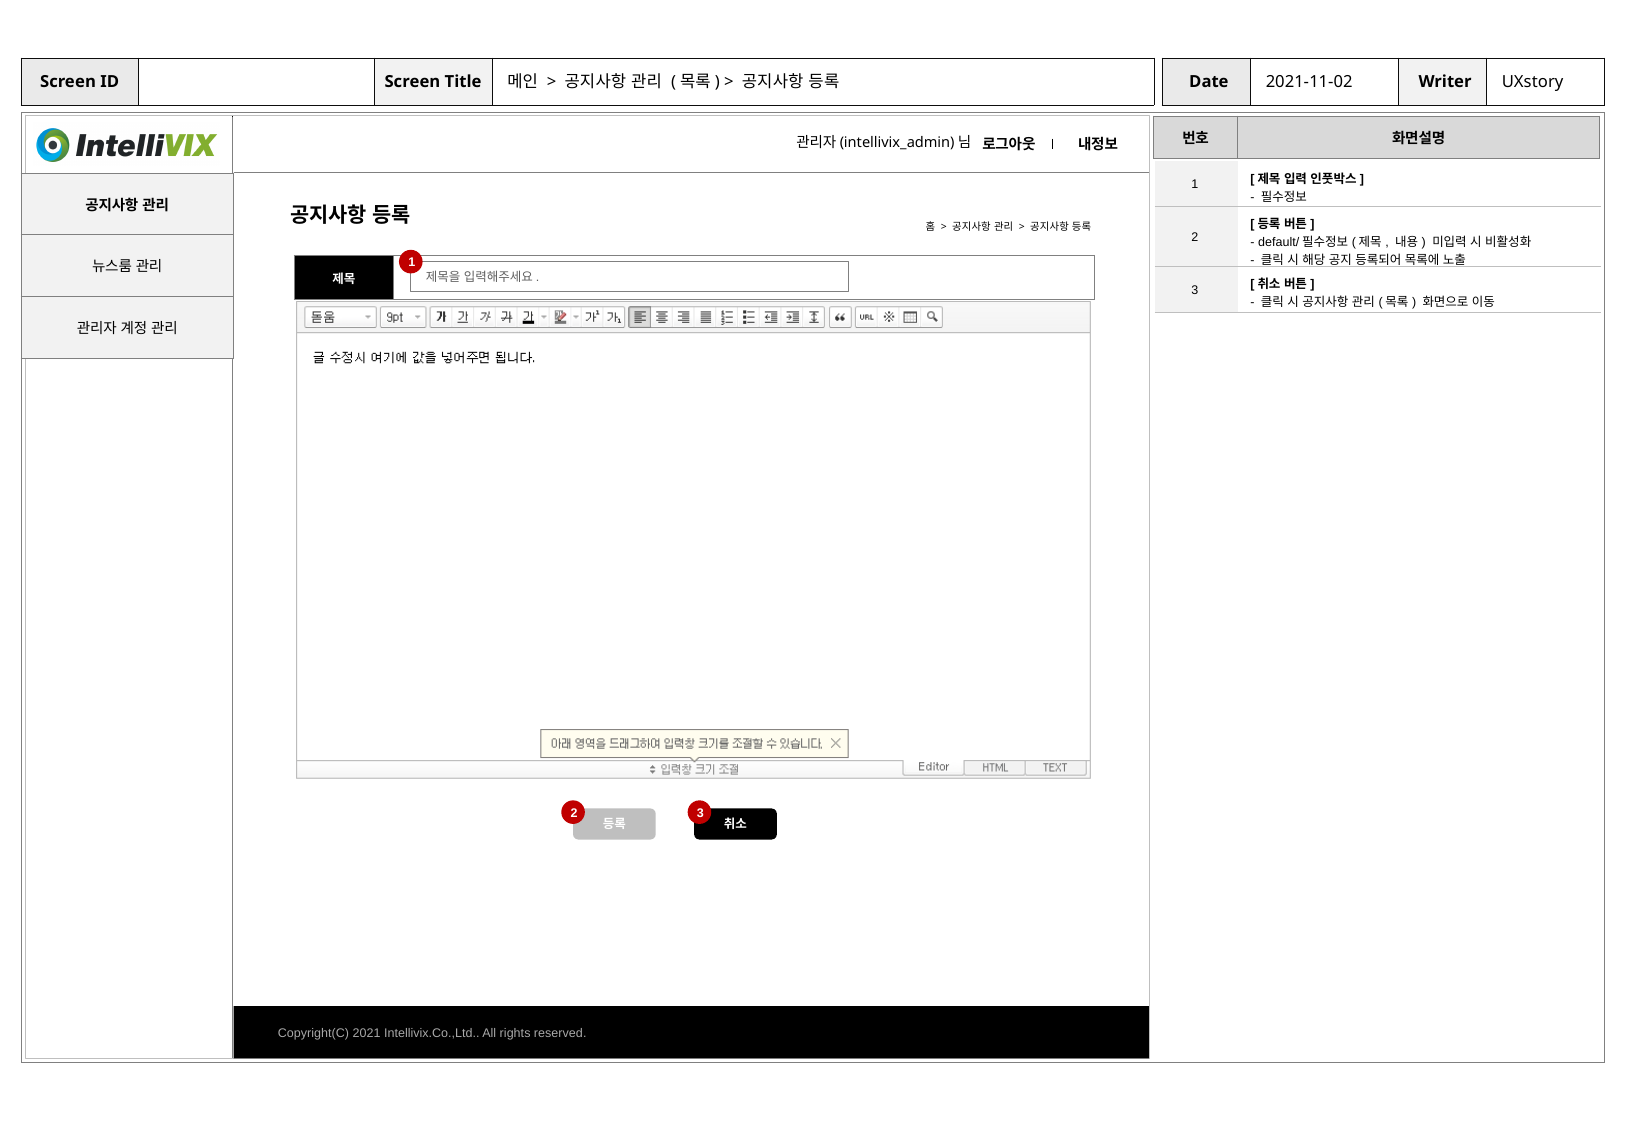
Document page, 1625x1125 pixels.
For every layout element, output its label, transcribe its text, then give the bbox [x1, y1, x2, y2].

table_header 1 [1155, 161, 1238, 206]
table_header 공지사항 관리 [22, 174, 233, 234]
text_box 공지사항 등록 [276, 194, 426, 234]
picture [293, 299, 1095, 785]
list 메인 > 공지사항 관리 (목록) > 공지사항 등록 [492, 66, 1149, 96]
list 2021-11-02 [1251, 66, 1395, 96]
text_box 홈 > 공지사항 관리 > 공지사항 등록 [910, 212, 1107, 240]
table_header [제목 입력 인풋박스] - 필수정보 [1238, 161, 1601, 206]
table_cell [등록 버튼] - default/필수정보(제목, 내용) 미입력 시 비활성화 - 클릭 시 해당 공지 등록되어 목록에 노출 [1238, 207, 1601, 266]
table_cell [취소 버튼] - 클릭 시 공지사항 관리(목록) 화면으로 이동 [1238, 267, 1601, 312]
text_box 등록 [573, 808, 656, 840]
table_cell 관리자 계정 관리 [22, 297, 233, 358]
table_header [394, 256, 1094, 299]
table_cell 뉴스룸 관리 [22, 235, 233, 296]
text_box 1 [398, 249, 423, 274]
text_box Copyright(C) 2021 Intellivix.Co.,Ltd.. All rights reserved. [233, 1006, 1149, 1059]
list UXstory [1487, 66, 1601, 96]
text_box 3 [687, 800, 712, 824]
text_box 2 [561, 800, 585, 824]
text_box 제목을 입력해주세요. [409, 260, 851, 293]
table_cell 2 [1155, 207, 1238, 266]
table_cell 3 [1155, 267, 1238, 312]
table_header 제목 [295, 256, 393, 298]
text_box 취소 [694, 808, 777, 840]
picture [33, 122, 220, 166]
